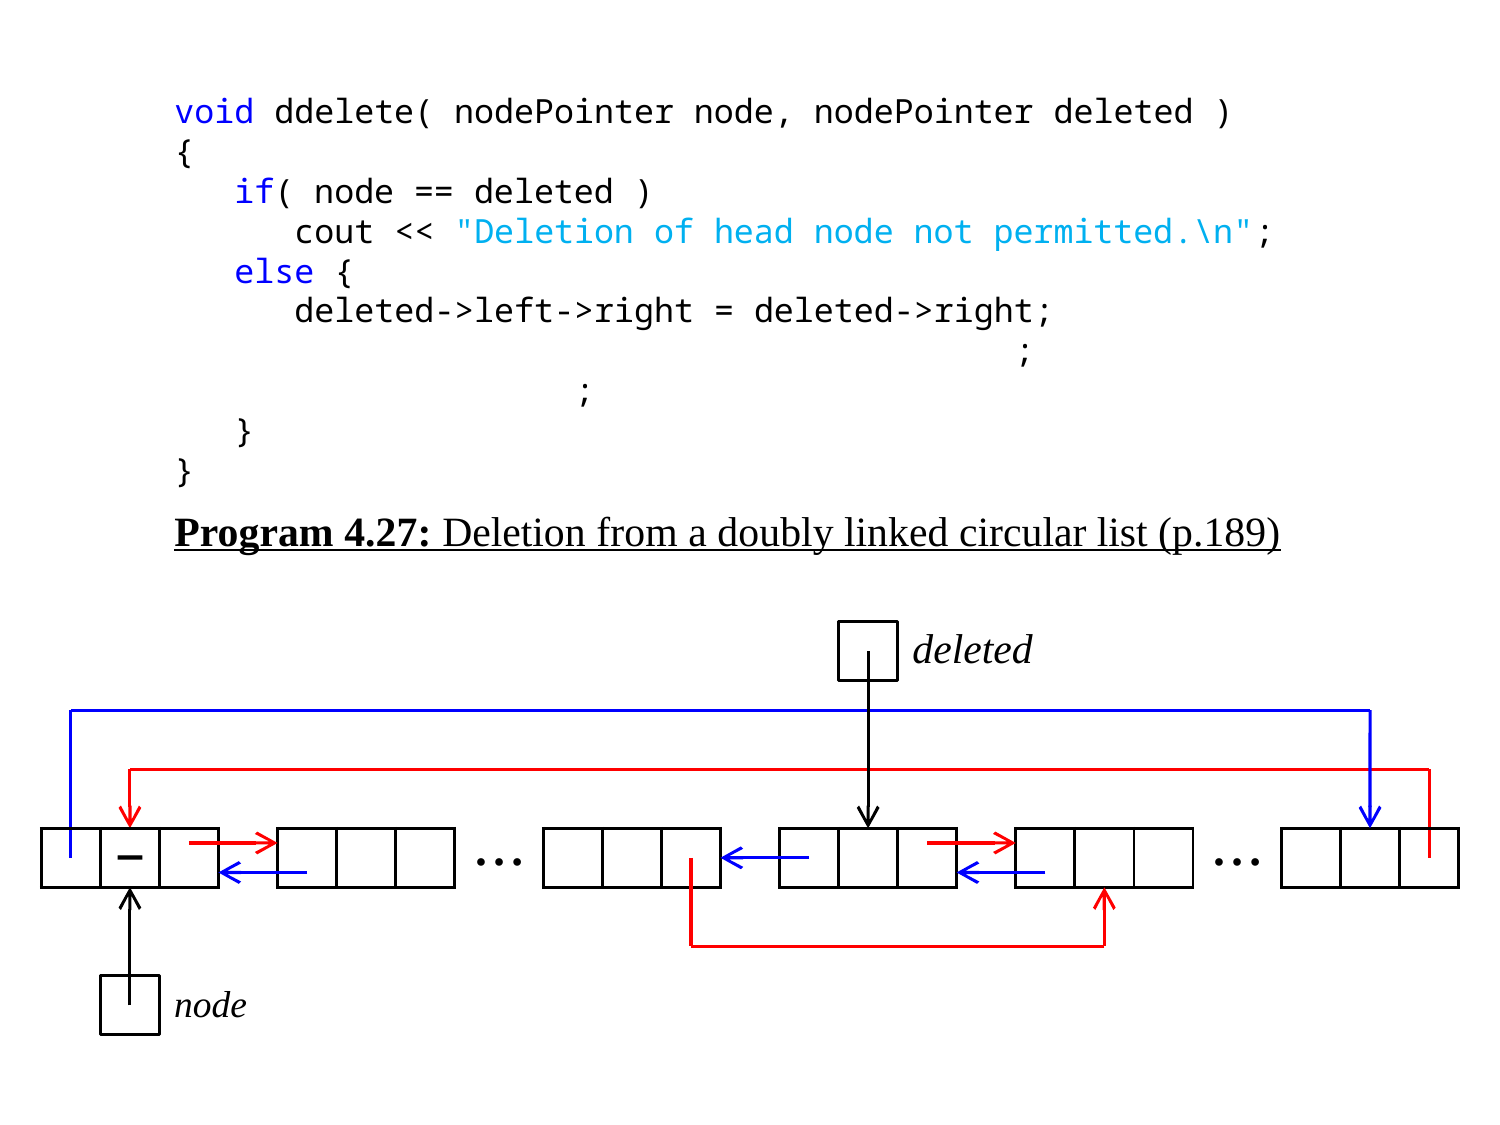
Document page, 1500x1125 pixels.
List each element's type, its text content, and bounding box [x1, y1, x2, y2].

table_header [781, 830, 837, 886]
list void ddelete( nodePointer node, nodePointer deleted ) { if( node == deleted ) cout << "Deletion of head node not permitted.\n"; else { deleted->left->right = deleted->right; deleted->right->left = deleted->left; delete deleted; } } [159, 89, 1341, 504]
text_box [895, 856, 959, 889]
text_box [157, 856, 220, 889]
text_box ⋯ [1192, 828, 1282, 888]
text_box [275, 826, 339, 860]
table_header − [102, 830, 157, 886]
text_box [305, 856, 368, 889]
table_header [1283, 830, 1339, 886]
table_header [339, 830, 394, 886]
table_header [191, 850, 217, 856]
text_box [836, 619, 900, 683]
table_header [663, 830, 719, 886]
text_box [98, 974, 161, 1037]
table_header [1135, 830, 1192, 886]
table_header [1077, 830, 1133, 886]
text_box [1014, 826, 1077, 860]
table_header [191, 830, 217, 841]
table_header [397, 830, 453, 886]
text_box [128, 826, 191, 860]
table_header [604, 830, 660, 886]
table_header [279, 879, 305, 886]
text_box deleted [900, 621, 1046, 681]
table_header [1342, 830, 1398, 886]
table_header [840, 830, 895, 886]
table_header [1017, 879, 1043, 886]
text_box ⋯ [454, 828, 544, 888]
table_header [929, 830, 955, 841]
text_box [866, 826, 929, 860]
table_header [279, 860, 305, 871]
table_header [929, 850, 955, 856]
table_header [43, 830, 99, 886]
list Program 4.27: Deletion from a doubly linked circular list (p.189) [159, 504, 1341, 563]
text_box [1043, 856, 1106, 889]
table_header [545, 830, 601, 886]
table_header [1401, 830, 1457, 886]
table_header [1017, 860, 1043, 871]
text_box node [161, 975, 278, 1035]
